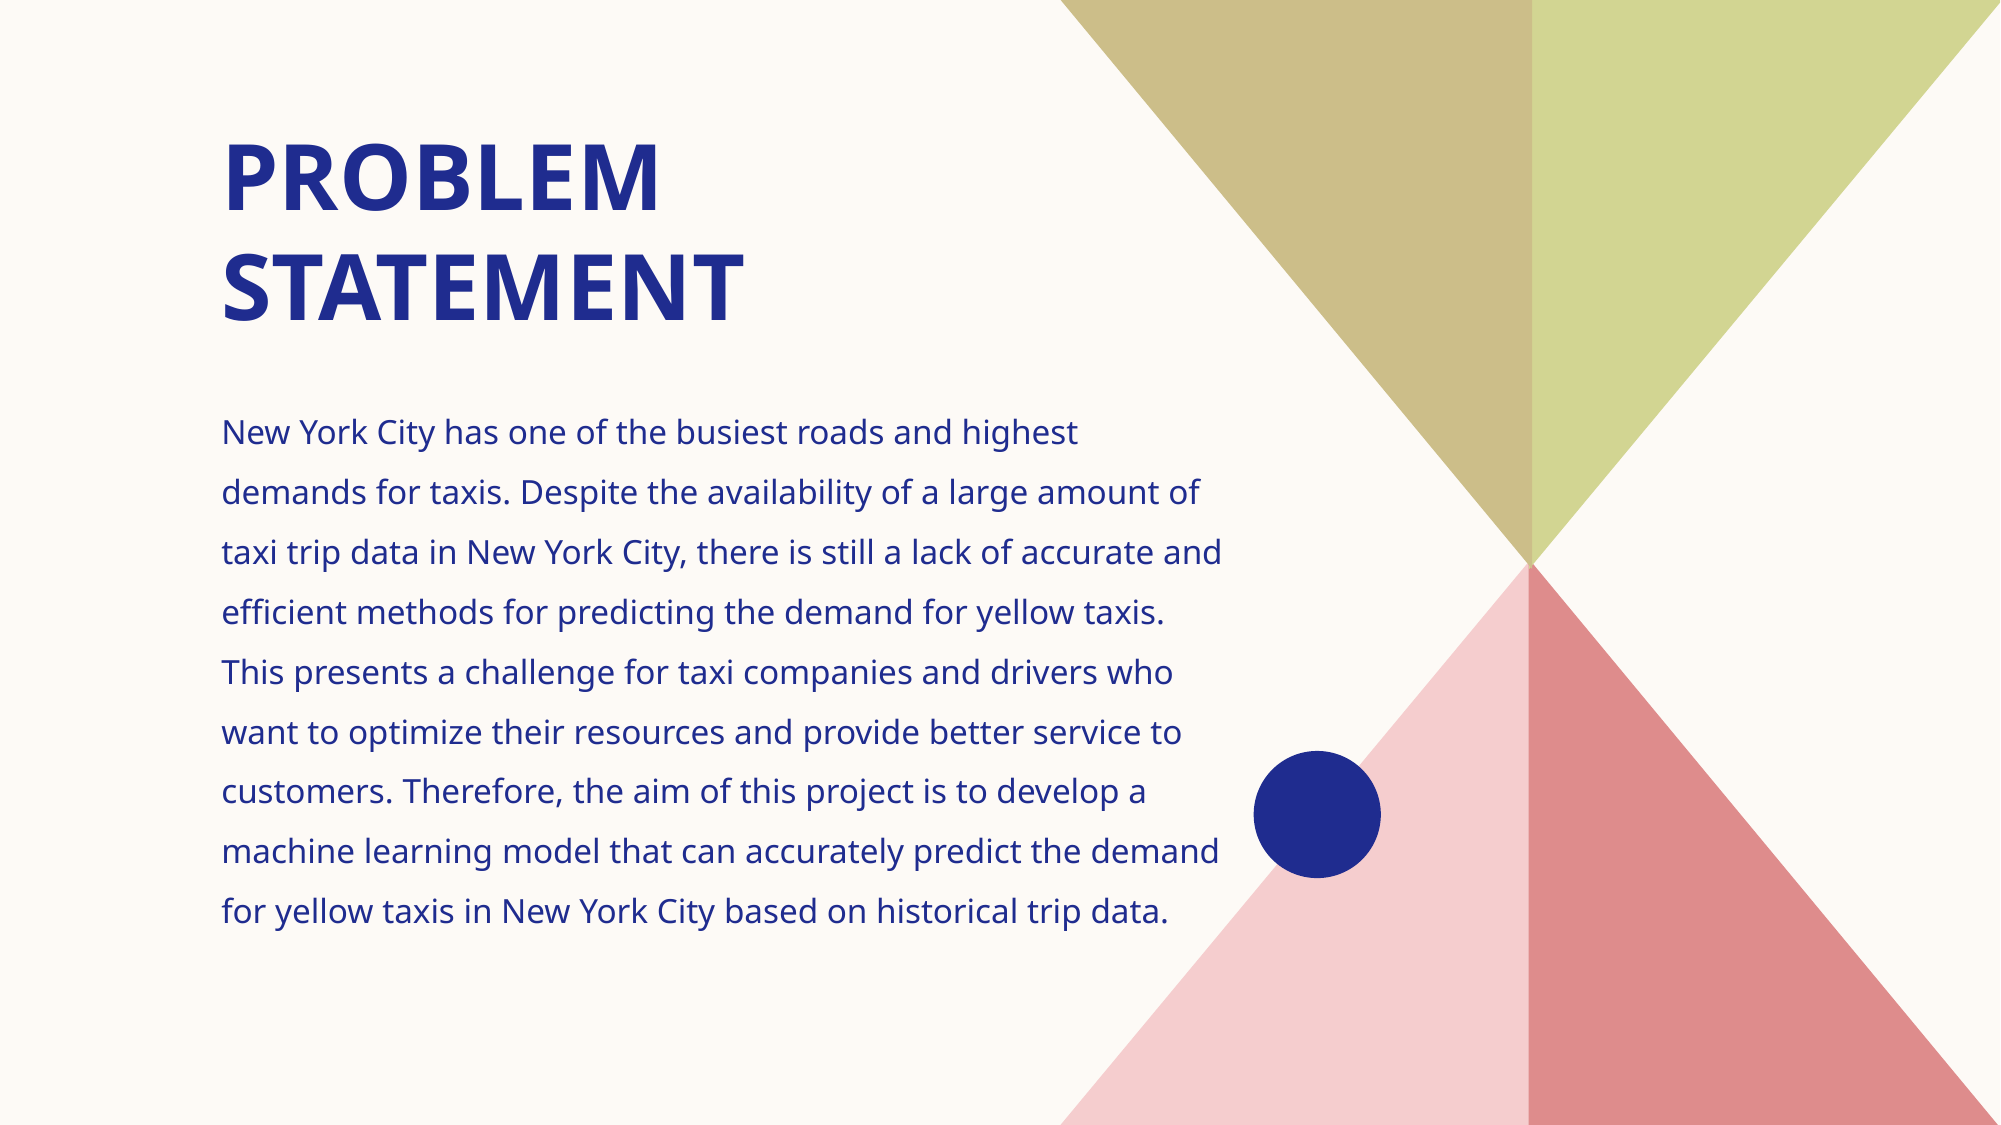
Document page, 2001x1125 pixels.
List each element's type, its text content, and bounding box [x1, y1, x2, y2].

list New York City has one of the busiest roads and highest demands for taxis. Despite the availability of a large amount of taxi trip data in New York City, there is still a lack of accurate and efficient methods for predicting the demand for yellow taxis. This presents a challenge for taxi companies and drivers who want to optimize their resources and provide better service to customers. Therefore, the aim of this project is to develop a machine learning model that can accurately predict the demand for yellow taxis in New York City based on historical trip data. [206, 383, 1247, 945]
title PROBLEM STATEMENT [206, 111, 1141, 347]
